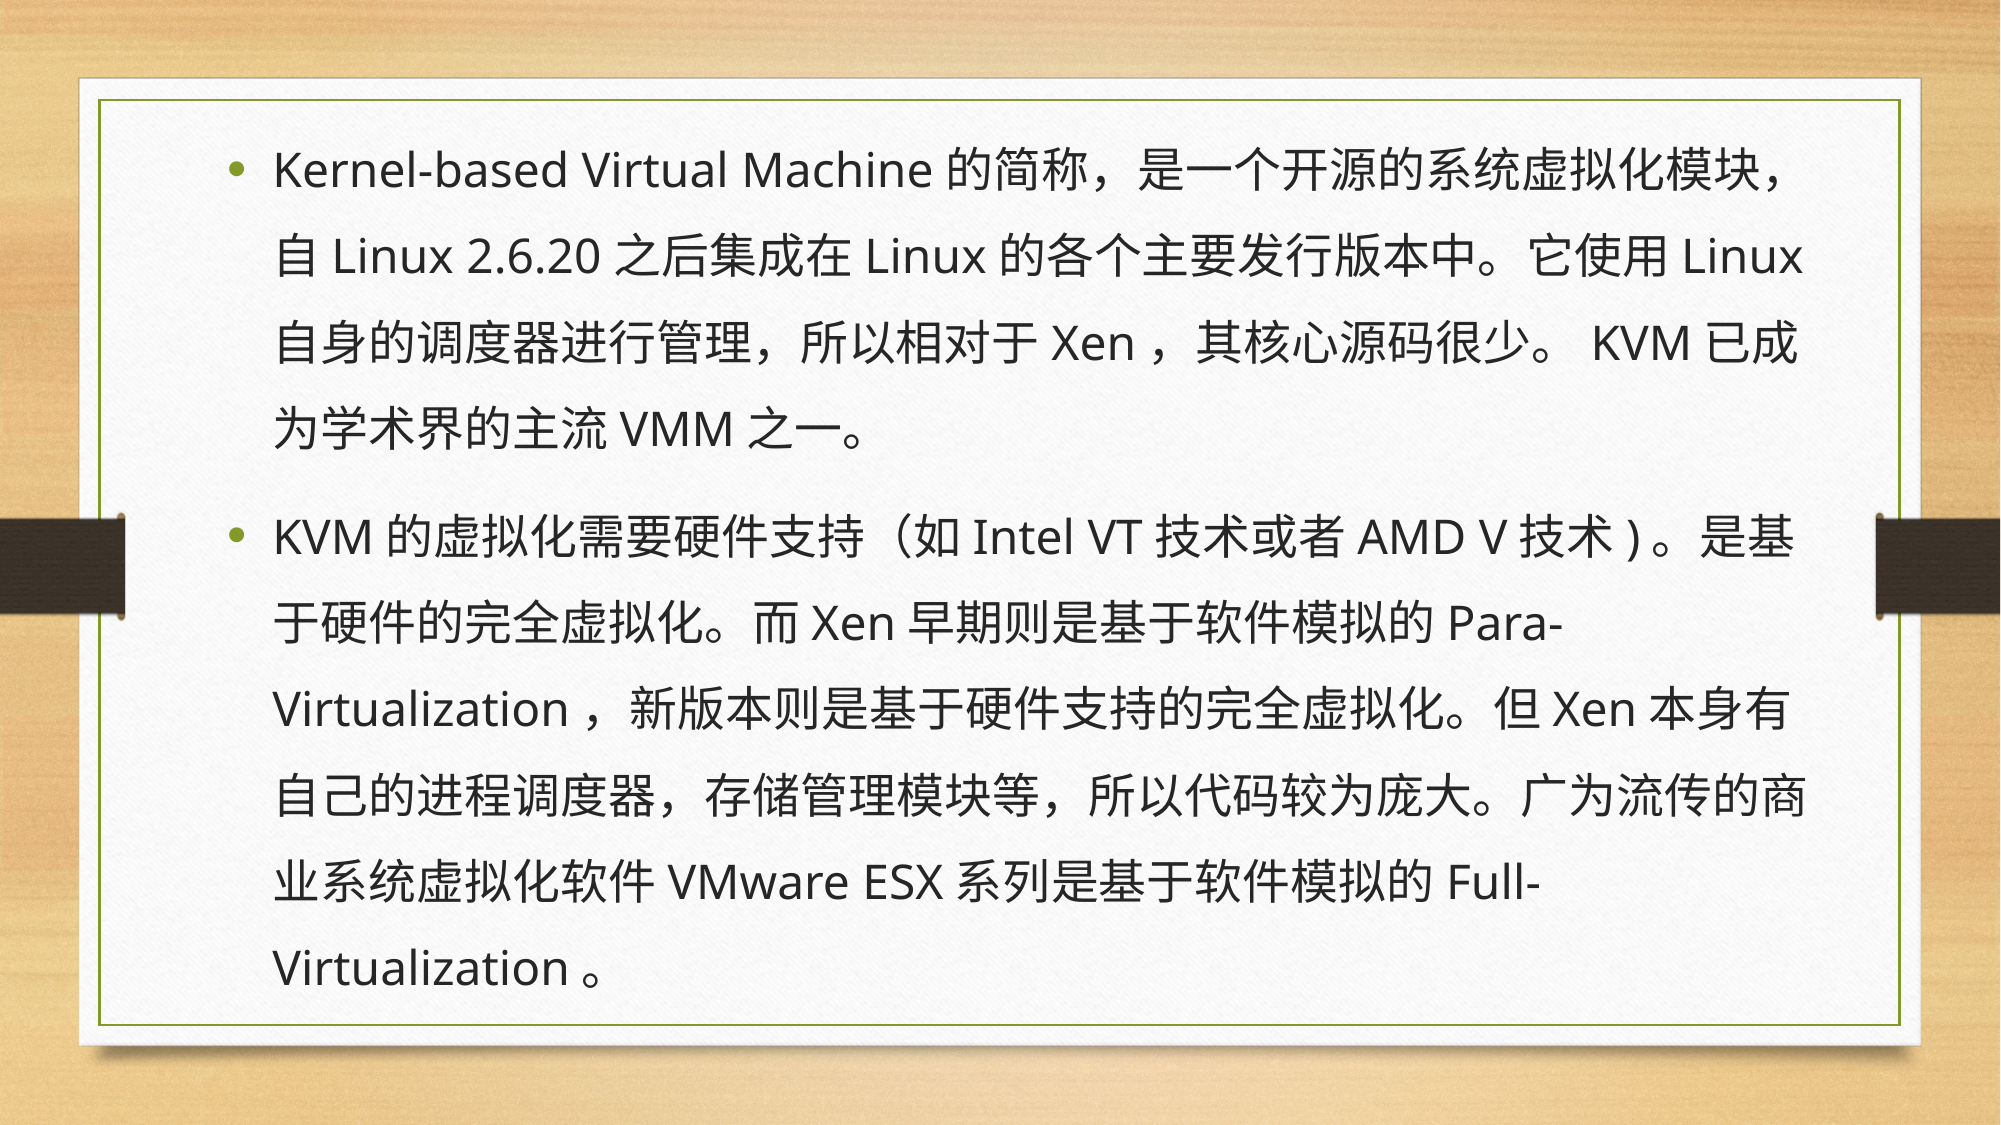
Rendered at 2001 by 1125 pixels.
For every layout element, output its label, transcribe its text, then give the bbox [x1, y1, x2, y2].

list Kernel-based Virtual Machine的简称，是一个开源的系统虚拟化模块，自Linux 2.6.20之后集成在Linux的各个主要发行版本中。它使用Linux自身的调度器进行管理，所以相对于Xen，其核心源码很少。KVM已成为学术界的主流VMM之一。 KVM的虚拟化需要硬件支持（如Intel VT技术或者AMD V技术)。是基于硬件的完全虚拟化。而Xen早期则是基于软件模拟的Para-Virtualization，新版本则是基于硬件支持的完全虚拟化。但Xen本身有自己的进程调度器，存储管理模块等，所以代码较为庞大。广为流传的商业系统虚拟化软件VMware ESX系列是基于软件模拟的Full-Virtualization。 [212, 103, 1846, 1010]
picture [0, 0, 2001, 1125]
